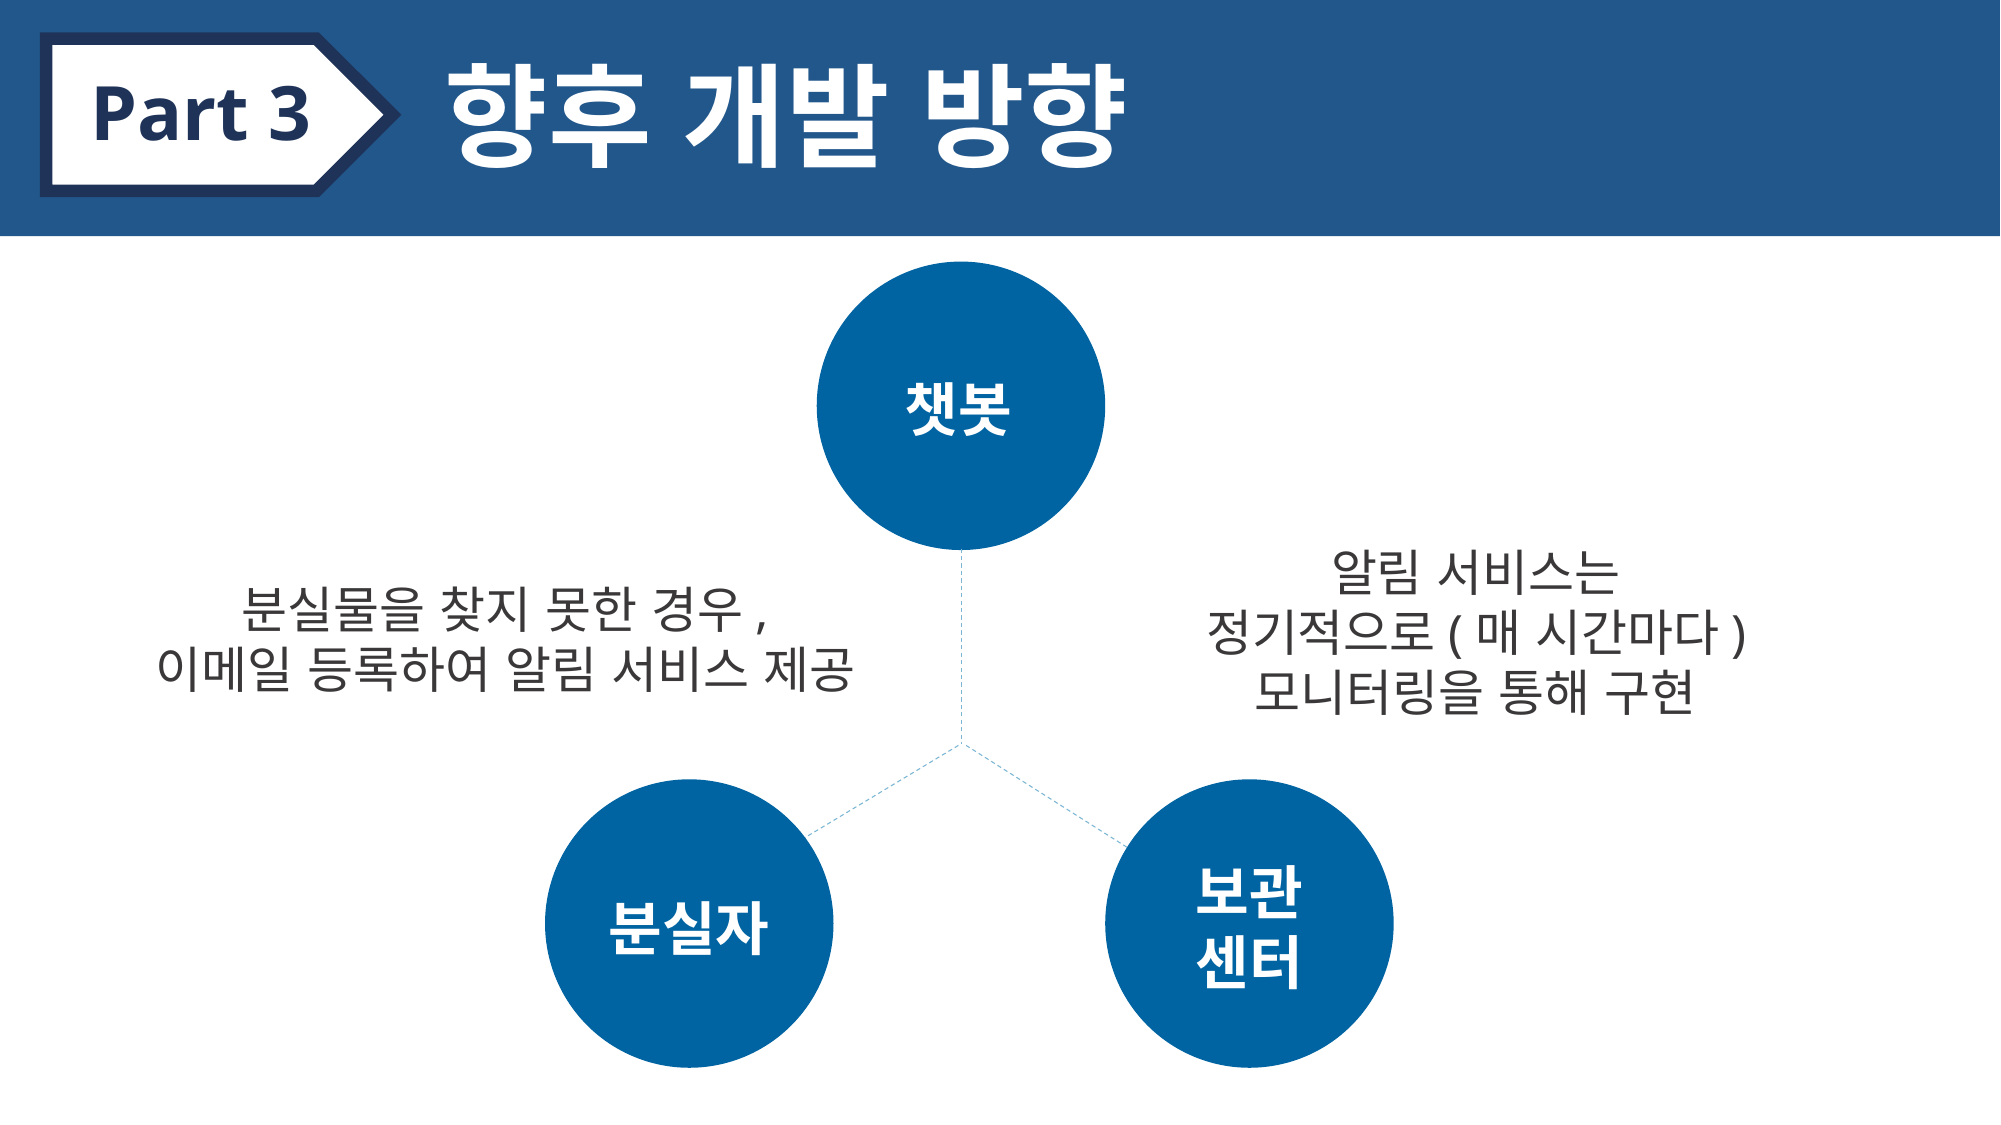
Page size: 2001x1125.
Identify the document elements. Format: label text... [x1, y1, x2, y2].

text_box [46, 38, 393, 191]
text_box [966, 745, 1143, 857]
text_box 보관 센터 [1181, 848, 1318, 1004]
text_box 분실물을 찾지 못한 경우, 이메일 등록하여 알림 서비스 제공 [132, 570, 879, 706]
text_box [747, 745, 959, 873]
text_box [543, 778, 835, 1069]
text_box 알림 서비스는 정기적으로(매 시간마다) 모니터링을 통해 구현 [1105, 534, 1847, 730]
text_box [815, 260, 1107, 552]
text_box [0, 0, 2000, 237]
text_box 분실자 [594, 884, 785, 969]
text_box 향후 개발 방향 [429, 38, 1144, 189]
text_box [1104, 778, 1395, 1069]
text_box 챗봇 [890, 366, 1027, 451]
